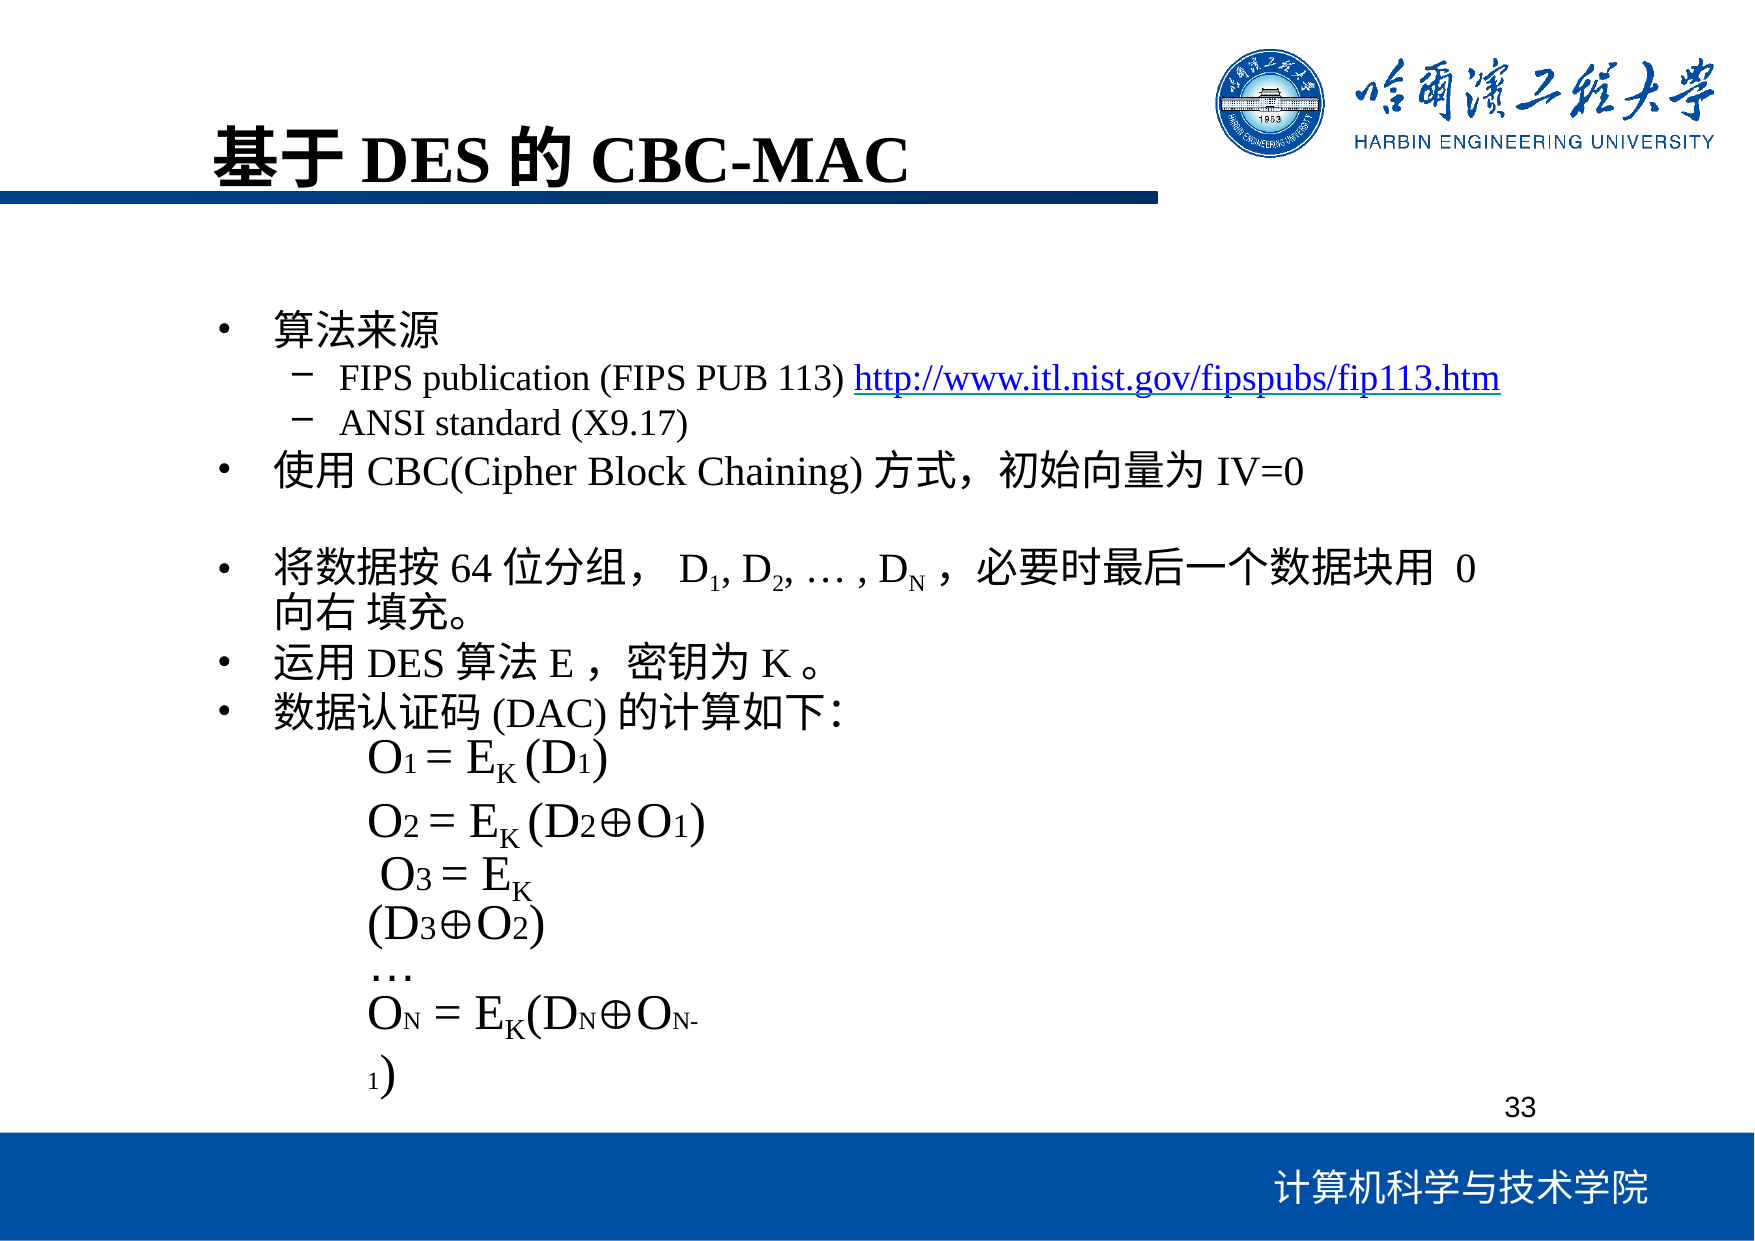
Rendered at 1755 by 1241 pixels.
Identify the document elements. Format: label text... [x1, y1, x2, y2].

text_box [0, 1131, 1755, 1241]
text_box 计算机科学与技术学院 [989, 1156, 1664, 1217]
text_box [0, 190, 1160, 205]
text_box 基于DES的CBC-MAC [210, 113, 1090, 196]
picture [1190, 29, 1740, 176]
slide_number 33 [1500, 1089, 1541, 1131]
text_box 算法来源 FIPS publication (FIPS PUB 113) http://www.itl.nist.gov/fipspubs/fip113.htm ANSI standard (X9.17) 使用CBC(Cipher Block Chaining)方式，初始向量为IV=0 将数据按64位分组，D1, D2, … , DN，必要时最后一个数据块用 0 向右 填充。 运用DES算法E，密钥为K。 数据认证码(DAC)的计算如下： O1 = EK (D1) O2 = EK (D2O1) O3 = EK (D3O2) … ON = EK(DNON-1) [215, 301, 1529, 1100]
